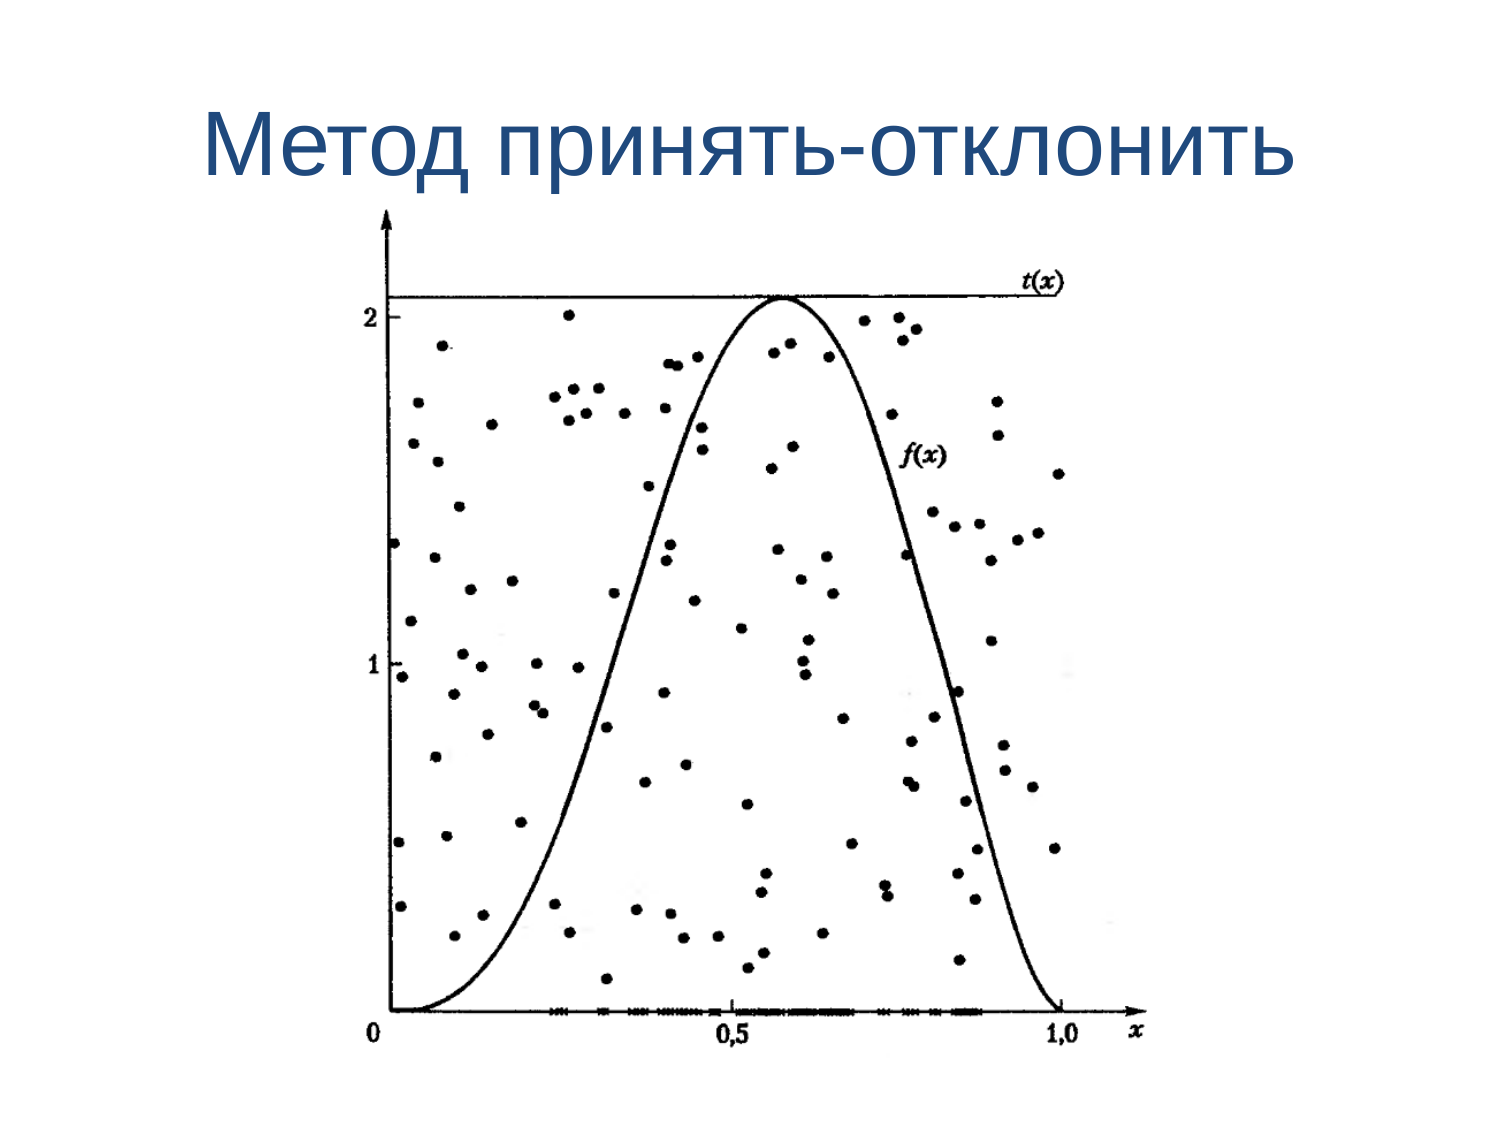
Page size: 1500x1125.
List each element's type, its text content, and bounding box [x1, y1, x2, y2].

title Метод принять-отклонить [75, 45, 1425, 233]
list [324, 199, 1185, 1058]
